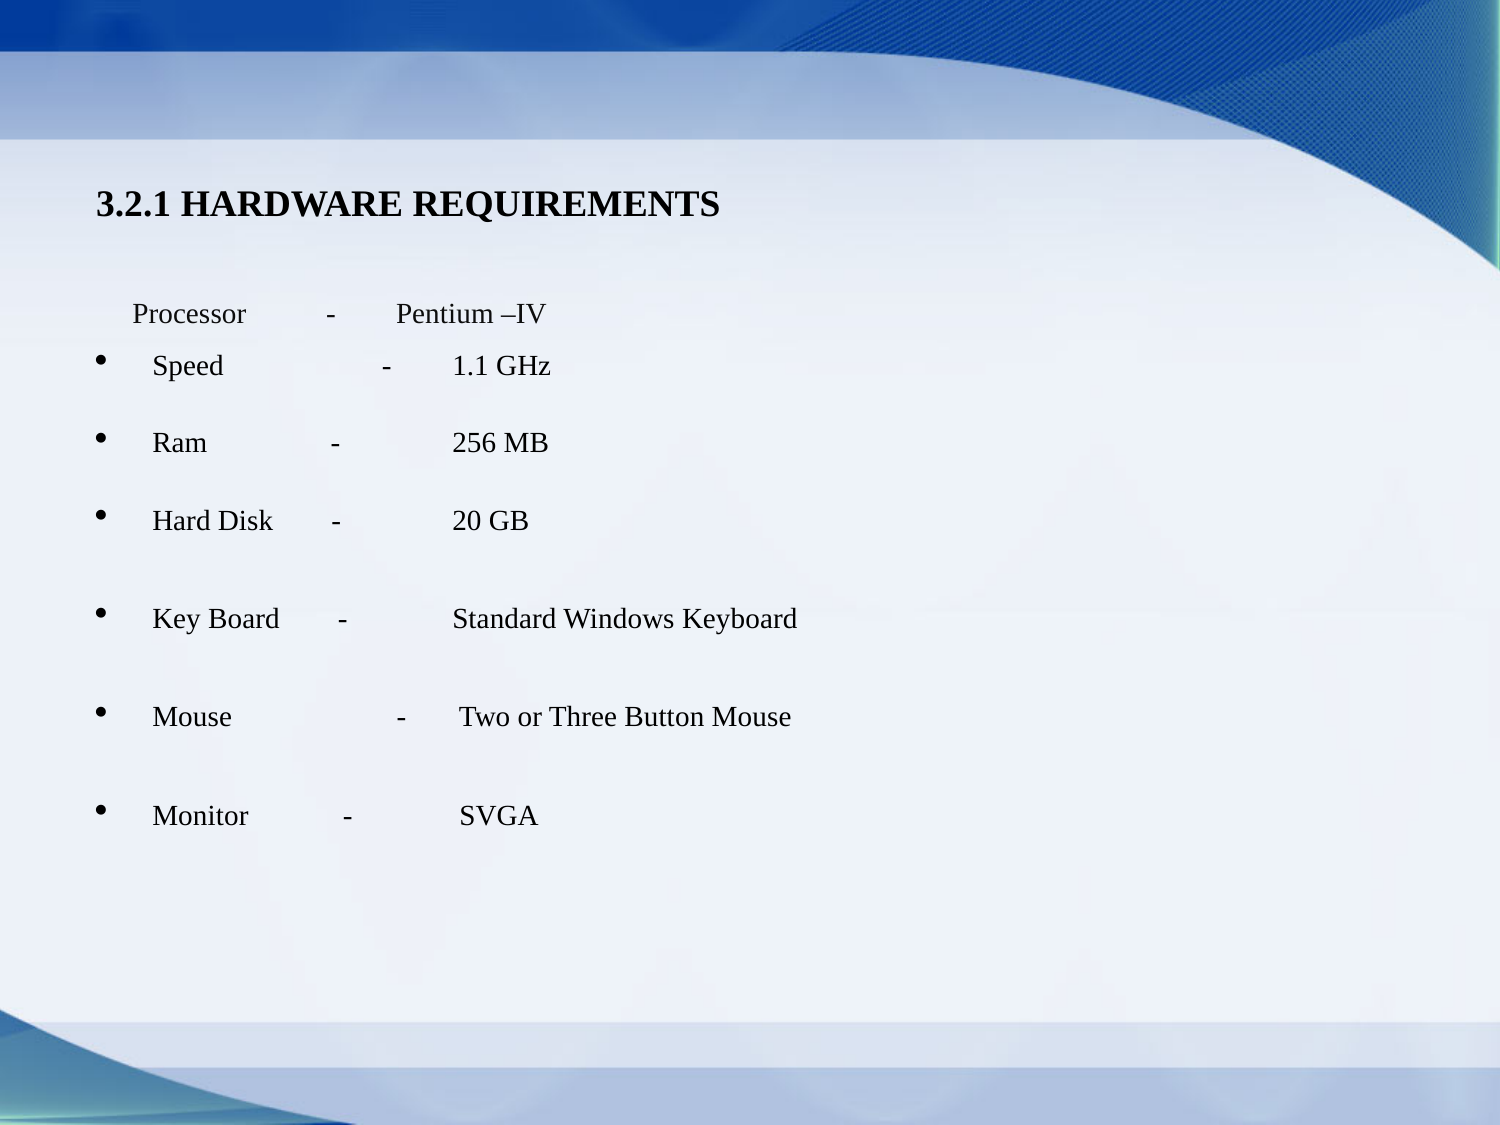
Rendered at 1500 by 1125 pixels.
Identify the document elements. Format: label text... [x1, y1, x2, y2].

picture [0, 0, 1500, 1125]
text_box 3.2.1 HARDWARE REQUIREMENTS Processor - Pentium –IV Speed - 1.1 GHz Ram - 256 MB Hard Disk - 20 GB Key Board - Standard Windows Keyboard Mouse - Two or Three Button Mouse Monitor - SVGA [81, 149, 1419, 839]
